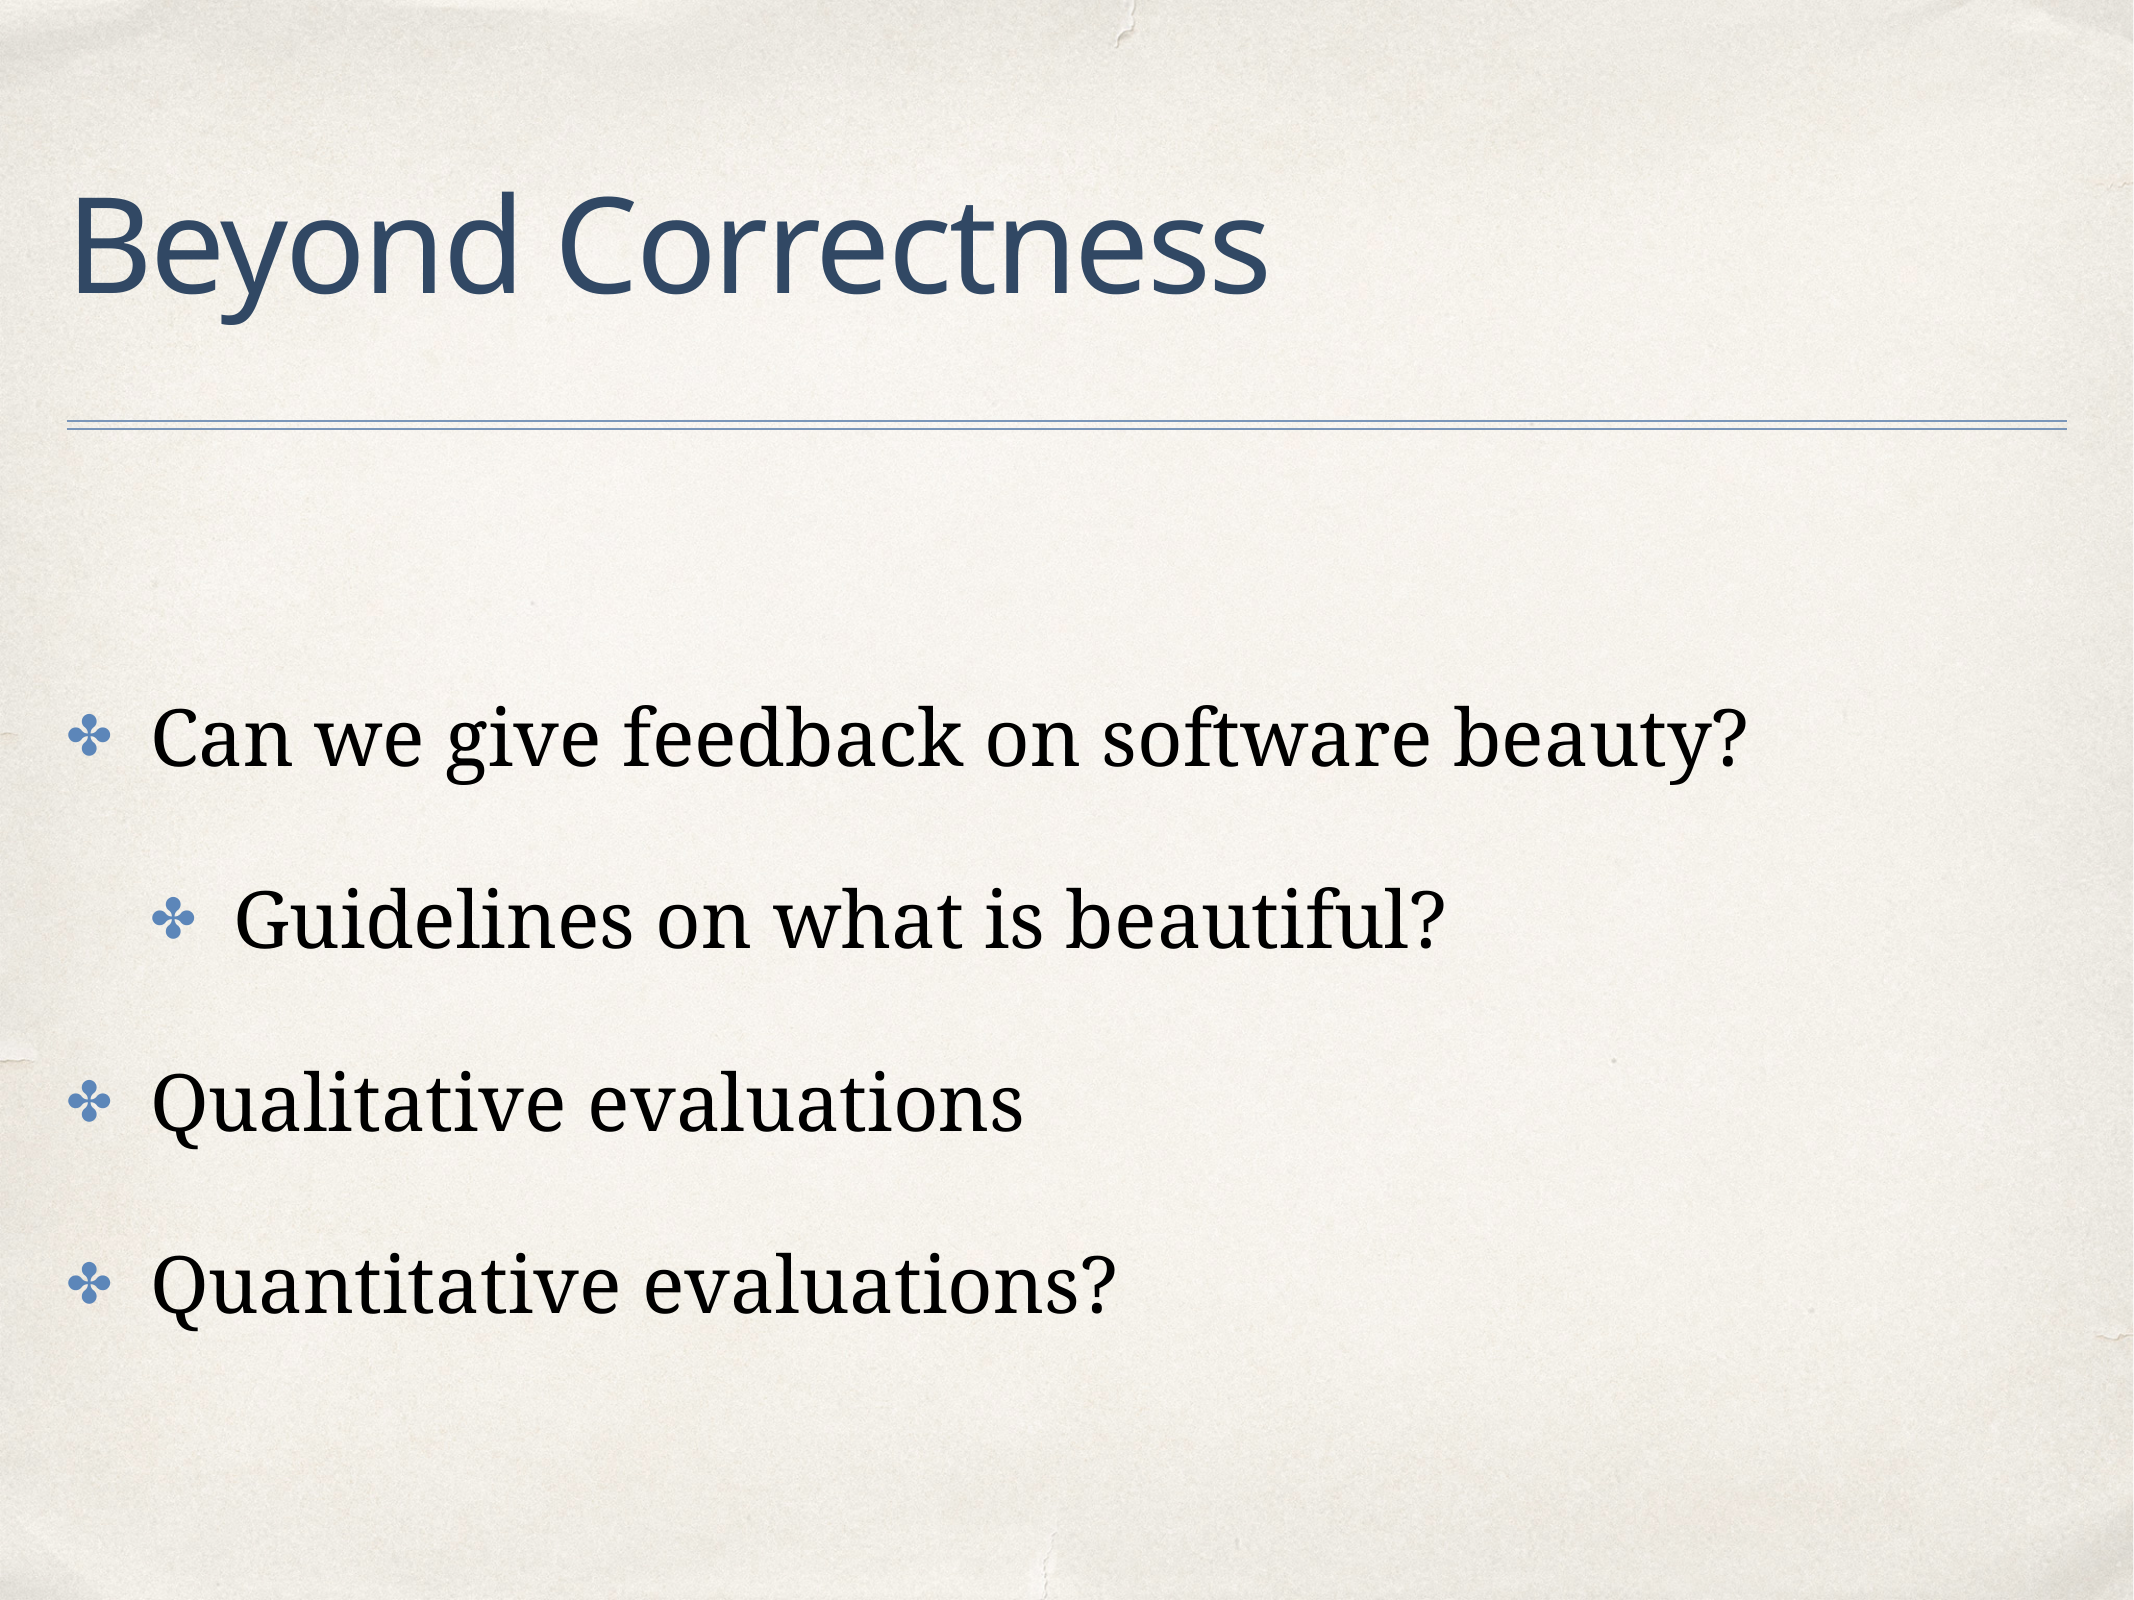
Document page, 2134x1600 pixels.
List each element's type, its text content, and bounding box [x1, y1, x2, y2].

picture [0, 0, 2134, 1600]
title Beyond Correctness [57, 72, 2076, 409]
list Can we give feedback on software beauty? Guidelines on what is beautiful? Qualitative evaluations Quantitative evaluations? [57, 489, 2076, 1528]
